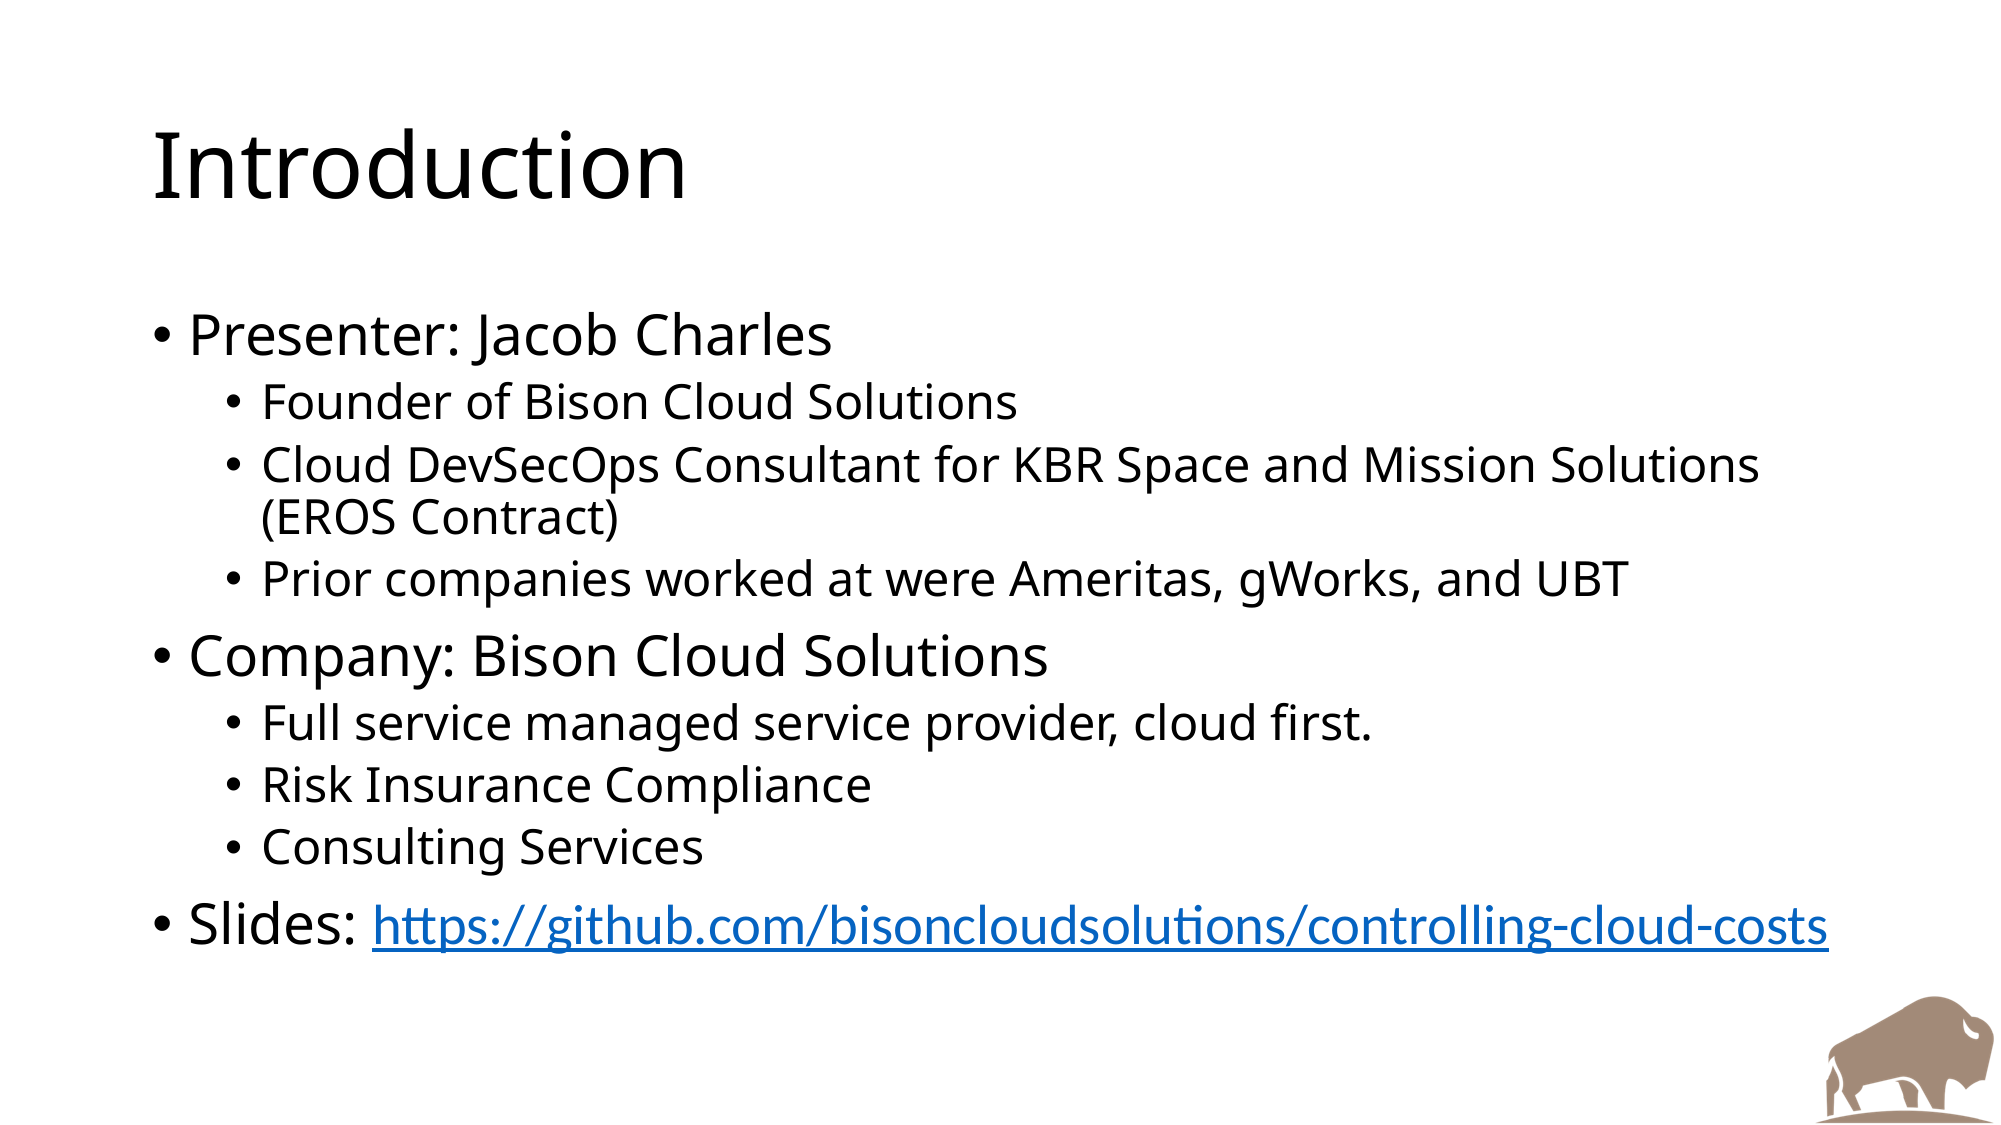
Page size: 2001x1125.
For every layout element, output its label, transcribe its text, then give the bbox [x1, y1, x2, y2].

picture [1678, 941, 2000, 1125]
list Presenter: Jacob Charles Founder of Bison Cloud Solutions Cloud DevSecOps Consultant for KBR Space and Mission Solutions (EROS Contract) Prior companies worked at were Ameritas, gWorks, and UBT Company: Bison Cloud Solutions Full service managed service provider, cloud first. Risk Insurance Compliance Consulting Services Slides: https://github.com/bisoncloudsolutions/controlling-cloud-costs [137, 299, 1903, 1014]
title Introduction [137, 59, 1863, 278]
